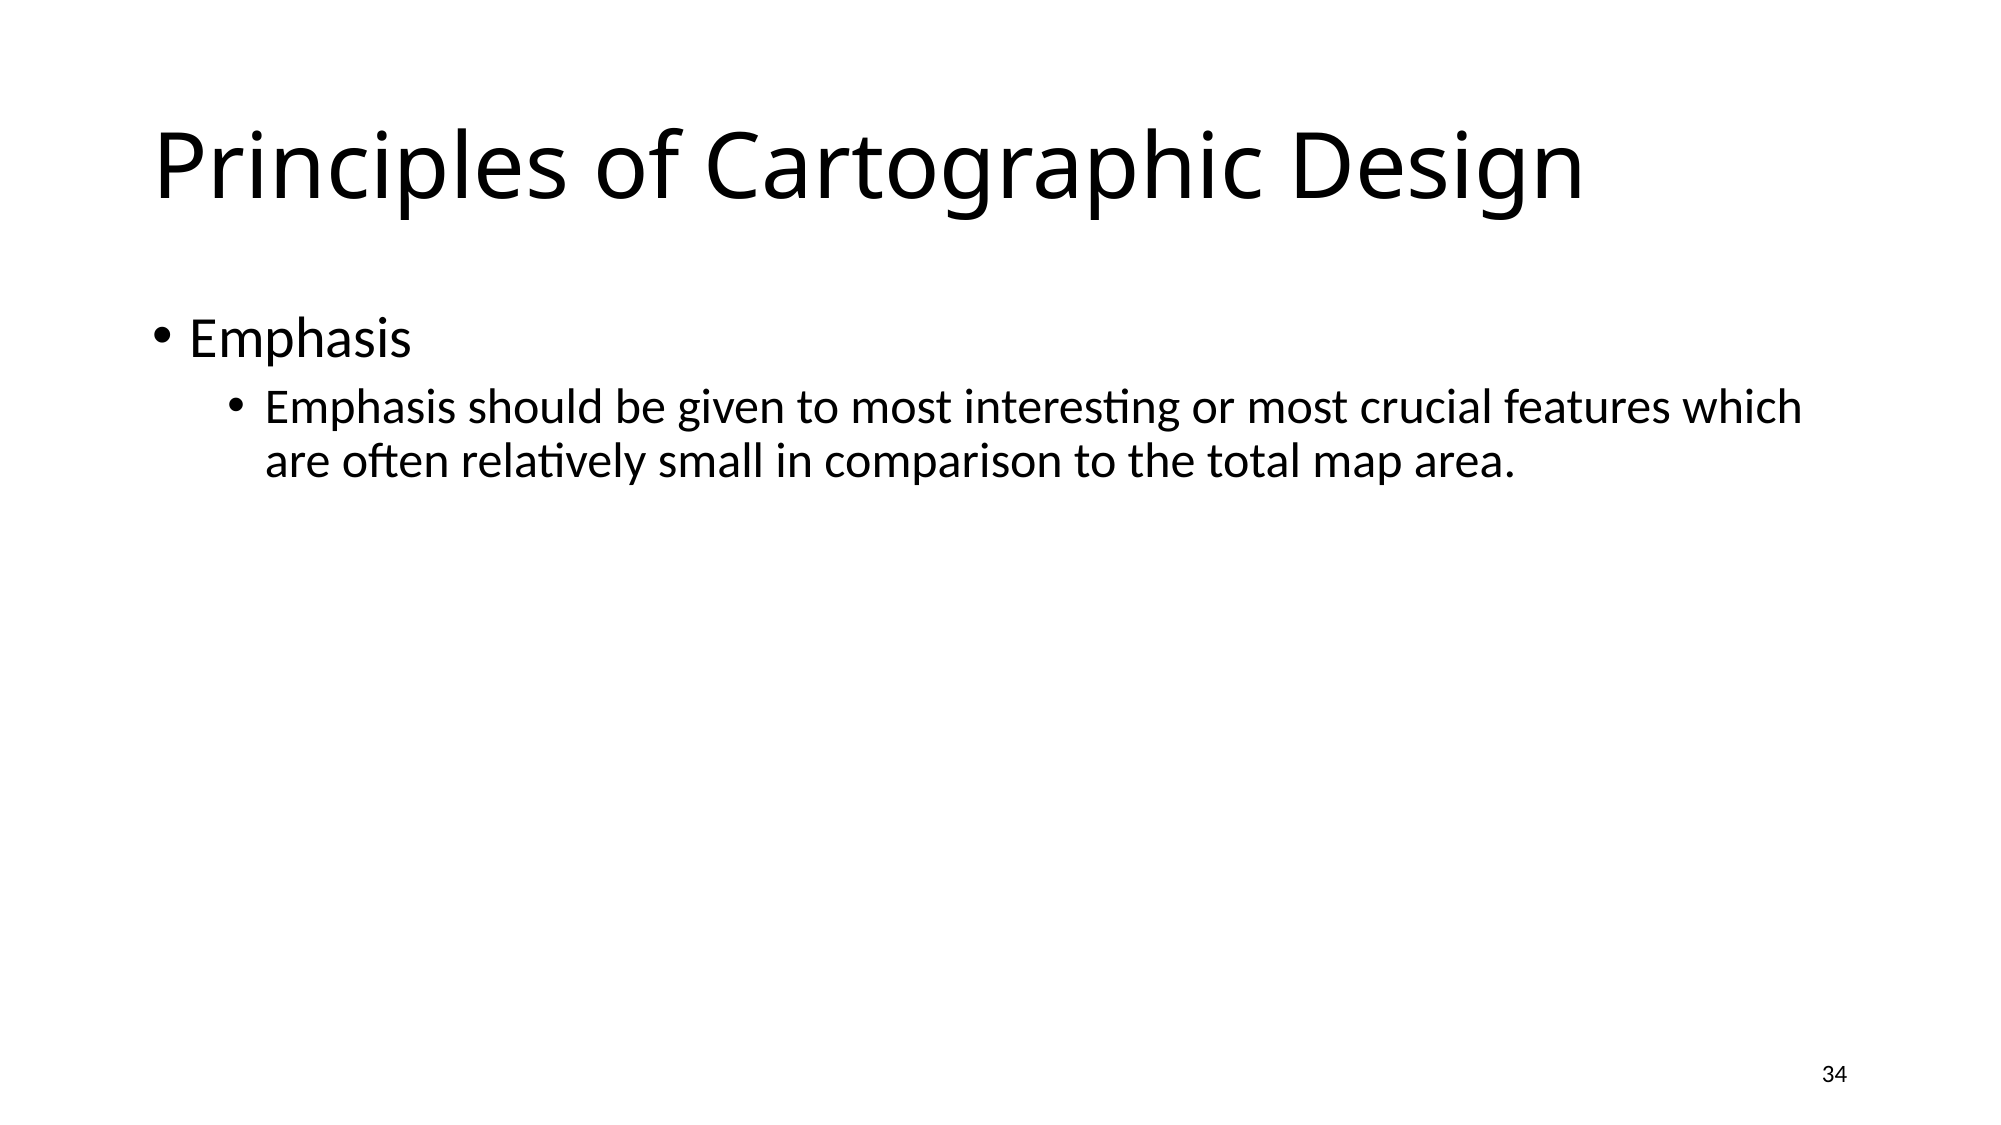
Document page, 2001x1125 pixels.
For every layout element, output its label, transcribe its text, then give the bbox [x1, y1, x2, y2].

slide_number 34 [1412, 1042, 1863, 1103]
list Emphasis Emphasis should be given to most interesting or most crucial features which are often relatively small in comparison to the total map area. [137, 299, 1863, 1014]
title Principles of Cartographic Design [137, 59, 1863, 278]
